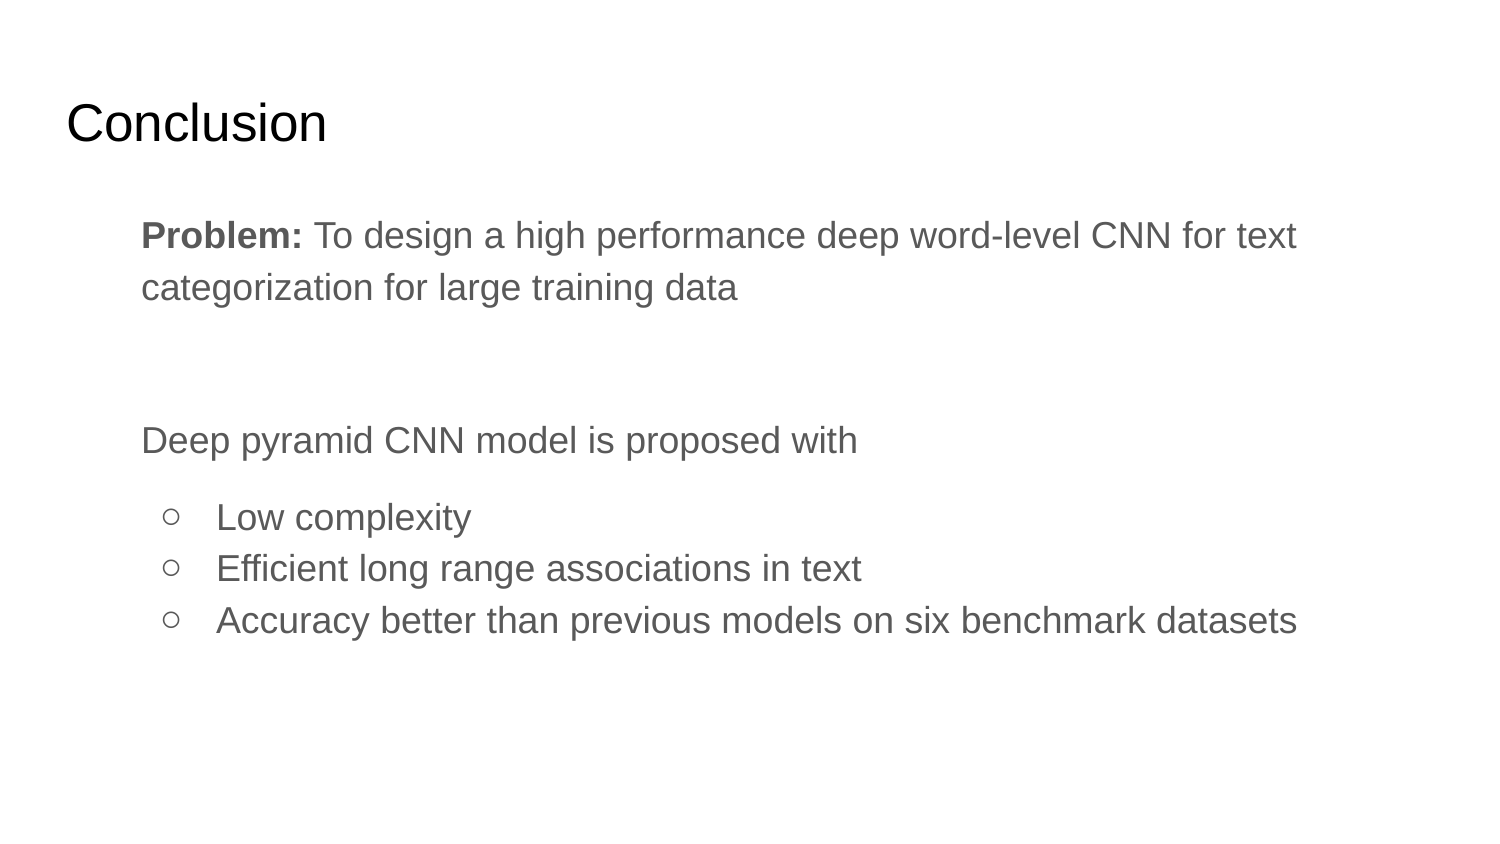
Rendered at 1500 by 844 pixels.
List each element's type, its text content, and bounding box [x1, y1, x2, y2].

title Conclusion [51, 72, 1449, 167]
list Problem: To design a high performance deep word-level CNN for text categorization for large training data Deep pyramid CNN model is proposed with Low complexity Efficient long range associations in text Accuracy better than previous models on six benchmark datasets [51, 189, 1449, 750]
